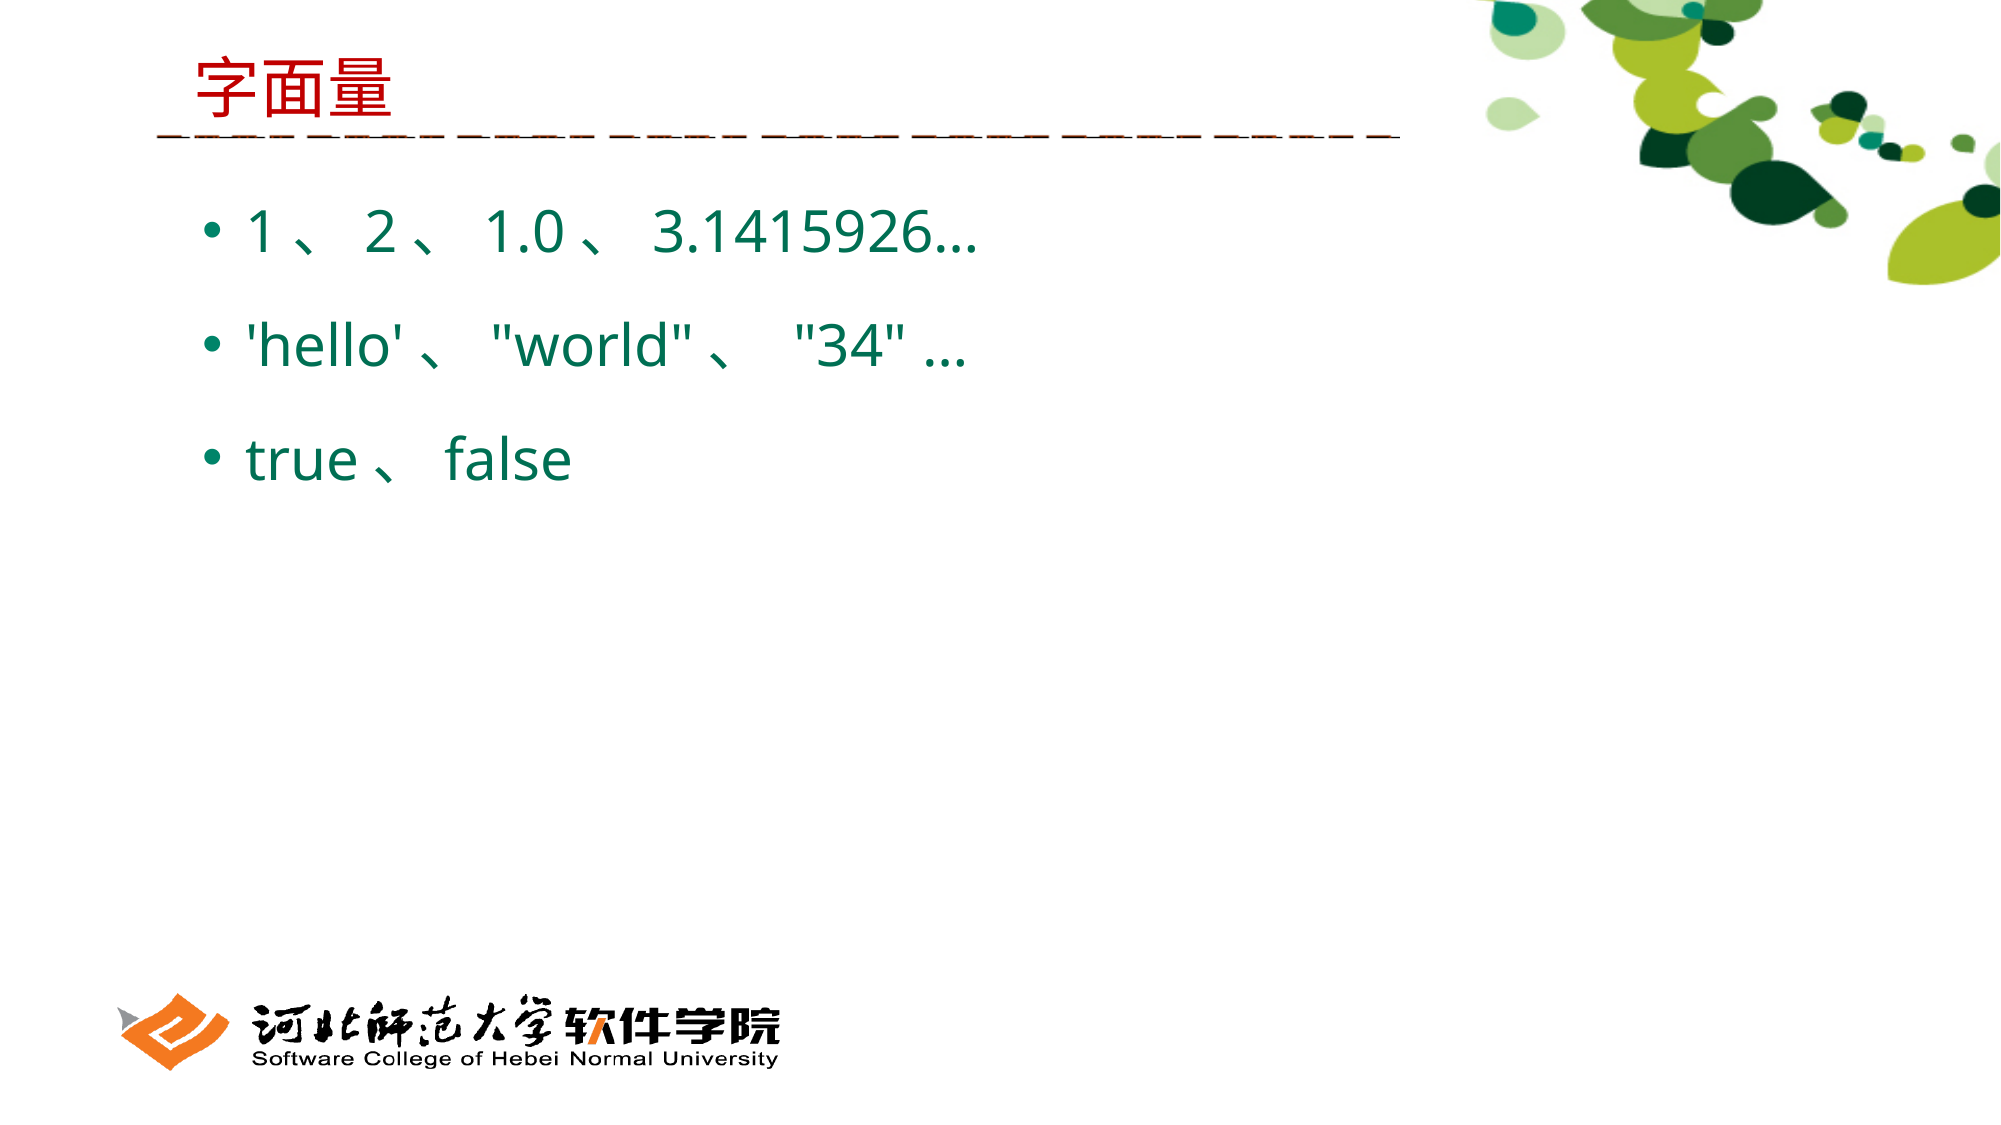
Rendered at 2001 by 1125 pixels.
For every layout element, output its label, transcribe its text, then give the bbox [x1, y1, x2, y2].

list 1、2、1.0、3.1415926… 'hello'、"world"、 "34" … true、false [187, 152, 1782, 914]
list 字面量 [178, 38, 1523, 120]
picture [0, 0, 2001, 1125]
